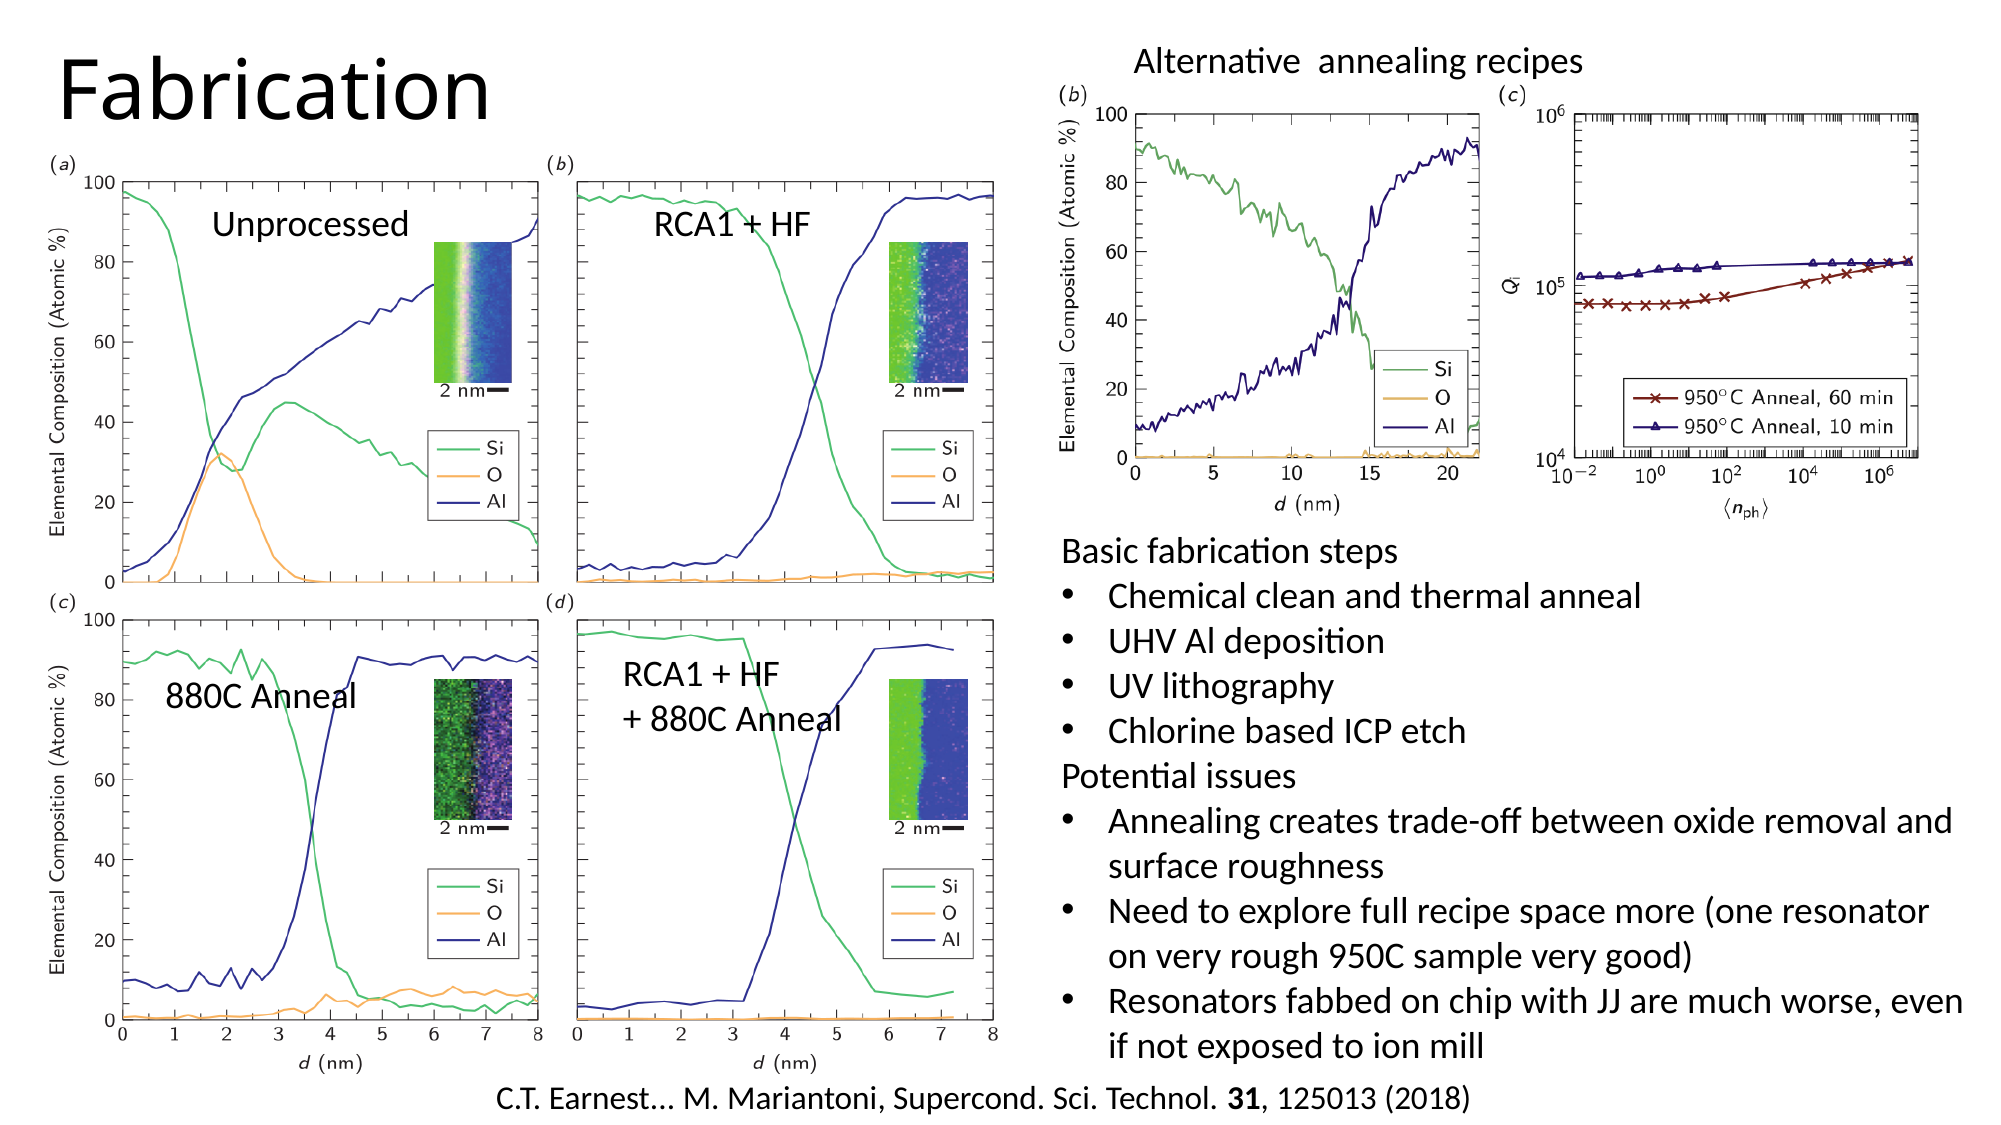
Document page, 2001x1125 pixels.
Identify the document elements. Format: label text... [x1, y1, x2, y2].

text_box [41, 151, 1000, 1080]
text_box Basic fabrication steps Chemical clean and thermal anneal UHV Al deposition UV lithography Chlorine based ICP etch Potential issues Annealing creates trade-off between oxide removal and surface roughness Need to explore full recipe space more (one resonator on very rough 950C sample very good) Resonators fabbed on chip with JJ are much worse, even if not exposed to ion mill [1046, 519, 1985, 1074]
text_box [1046, 28, 1938, 532]
text_box C.T. Earnest... M. Mariantoni, Supercond. Sci. Technol. 31, 125013 (2018) [481, 1068, 1487, 1124]
text_box Fabrication [41, 28, 1046, 144]
